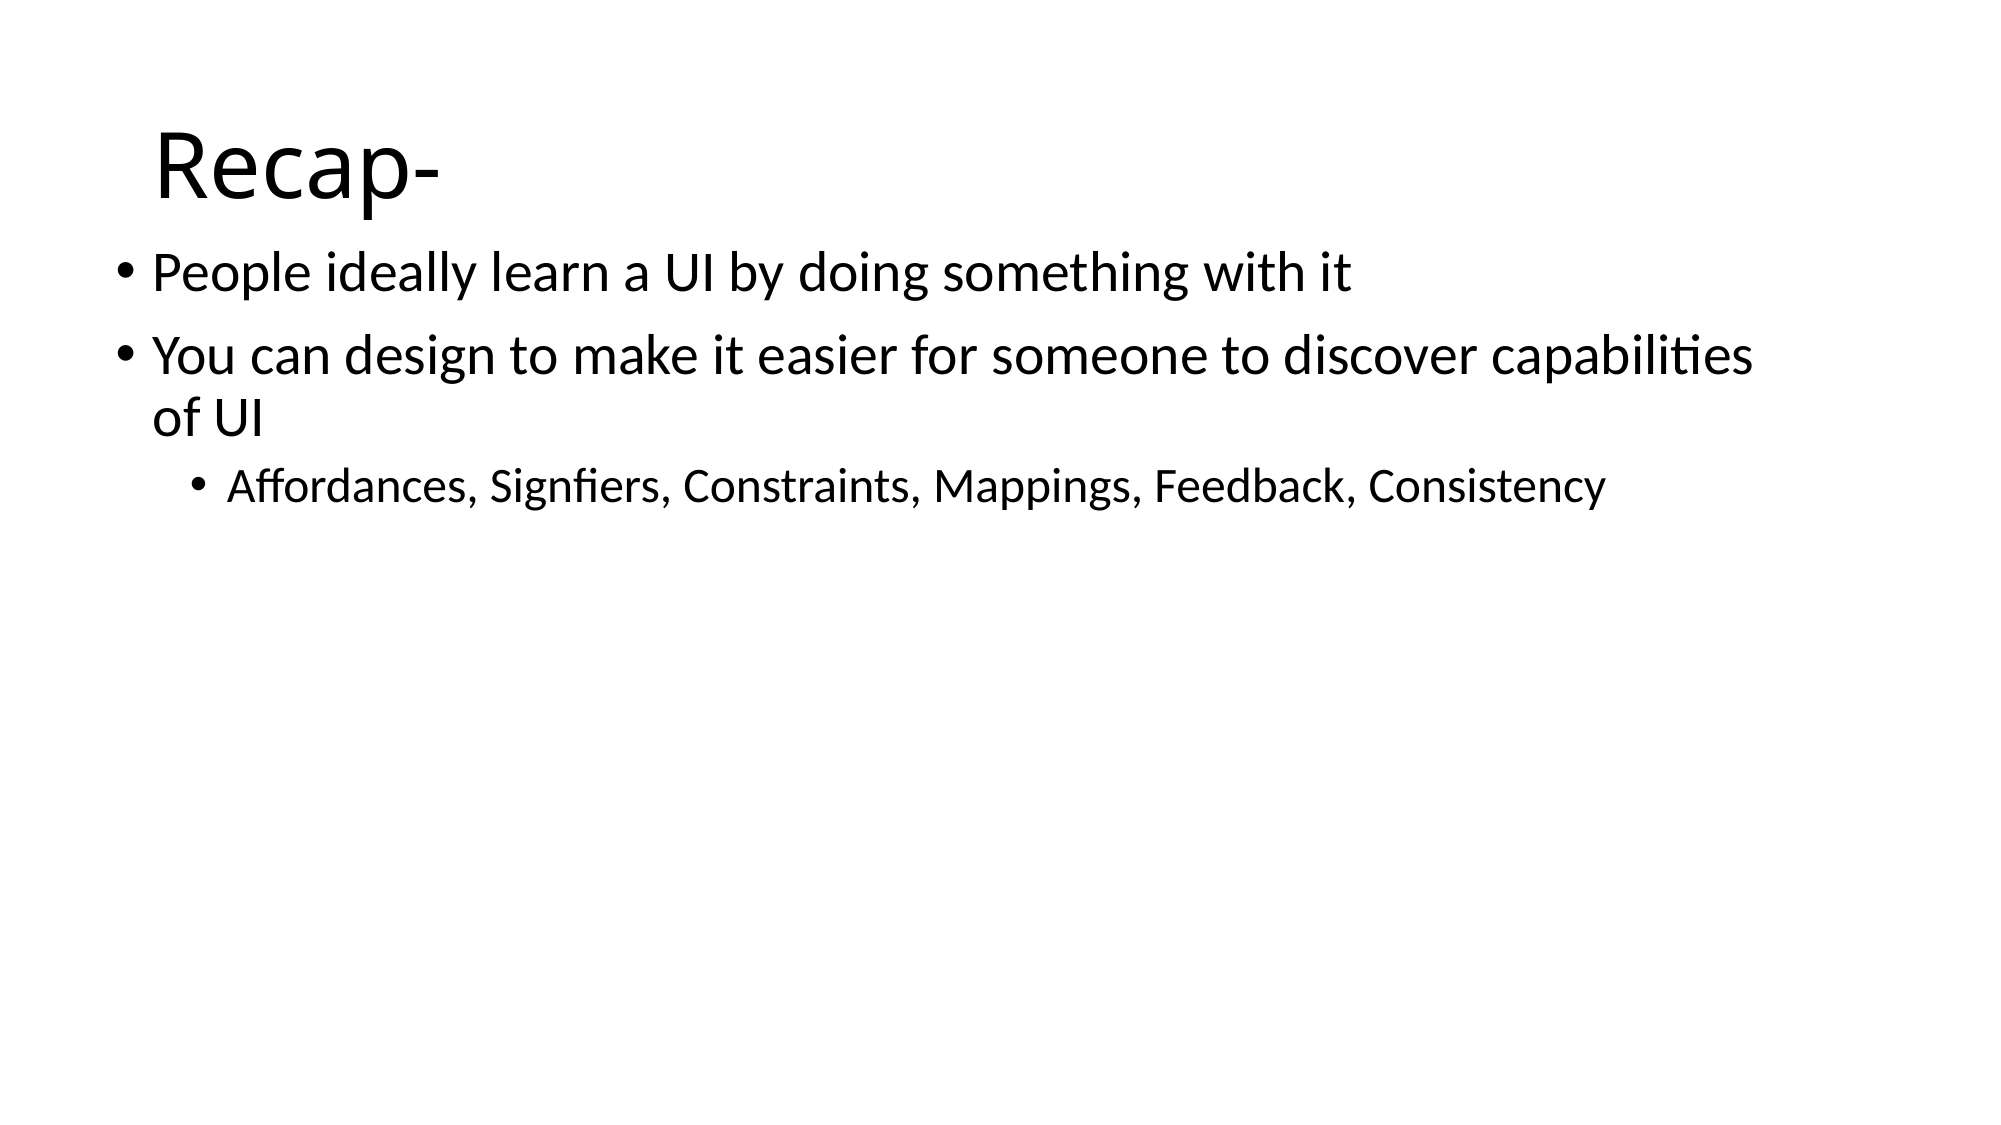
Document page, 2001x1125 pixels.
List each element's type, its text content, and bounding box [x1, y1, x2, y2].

list People ideally learn a UI by doing something with it You can design to make it easier for someone to discover capabilities of UI Affordances, Signfiers, Constraints, Mappings, Feedback, Consistency [100, 234, 1826, 523]
title Recap- [137, 59, 1863, 278]
